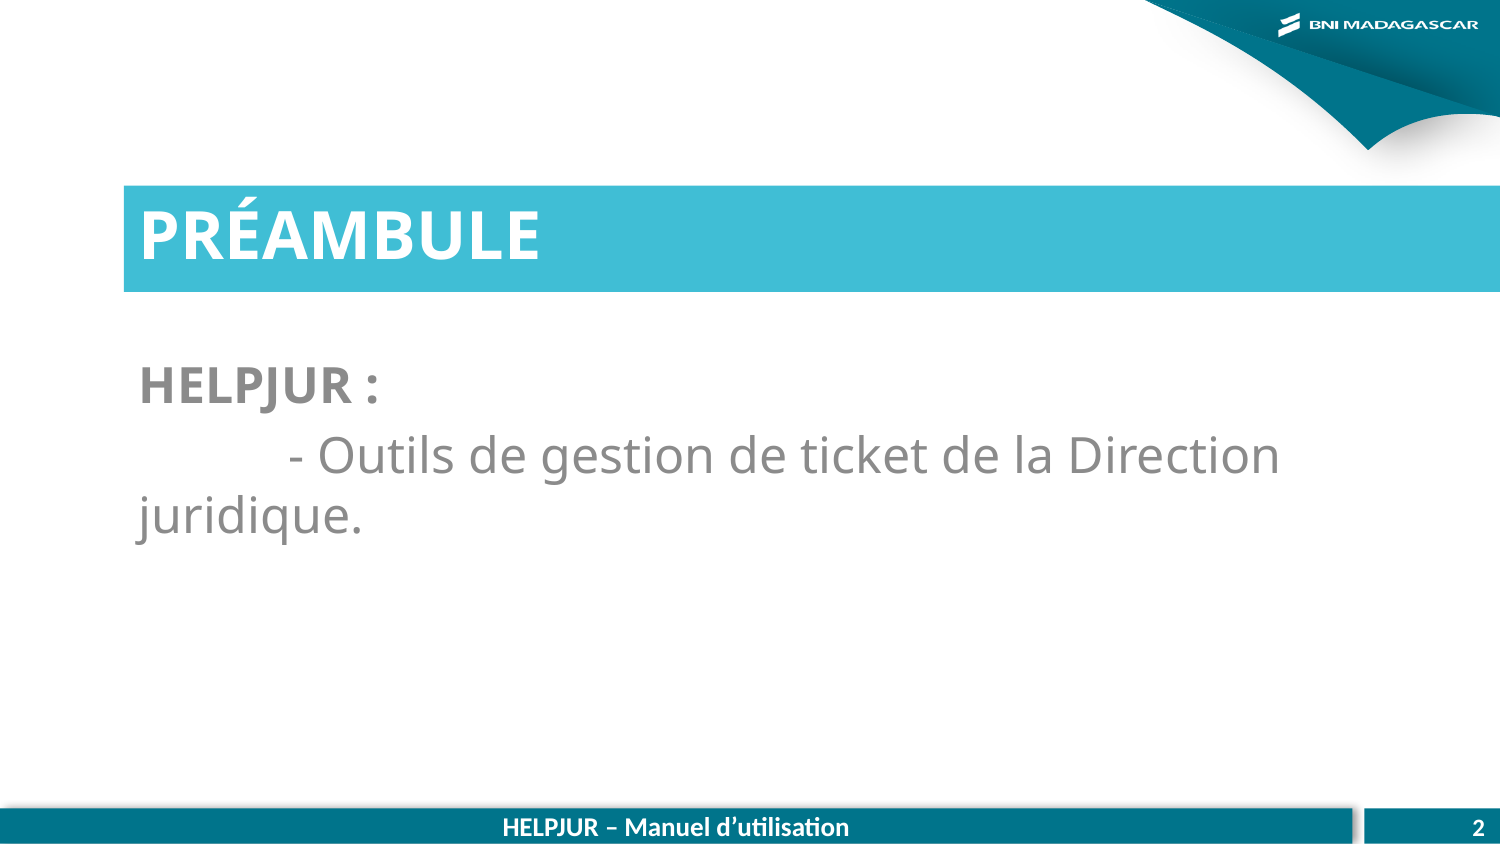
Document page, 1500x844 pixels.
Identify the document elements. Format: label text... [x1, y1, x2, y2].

picture [1257, 4, 1499, 45]
slide_number 2 [1364, 808, 1500, 844]
list HELPJUR : - Outils de gestion de ticket de la Direction juridique. [123, 315, 1400, 612]
title Préambule [123, 185, 1500, 293]
footer HELPJUR – Manuel d’utilisation [0, 808, 1353, 844]
